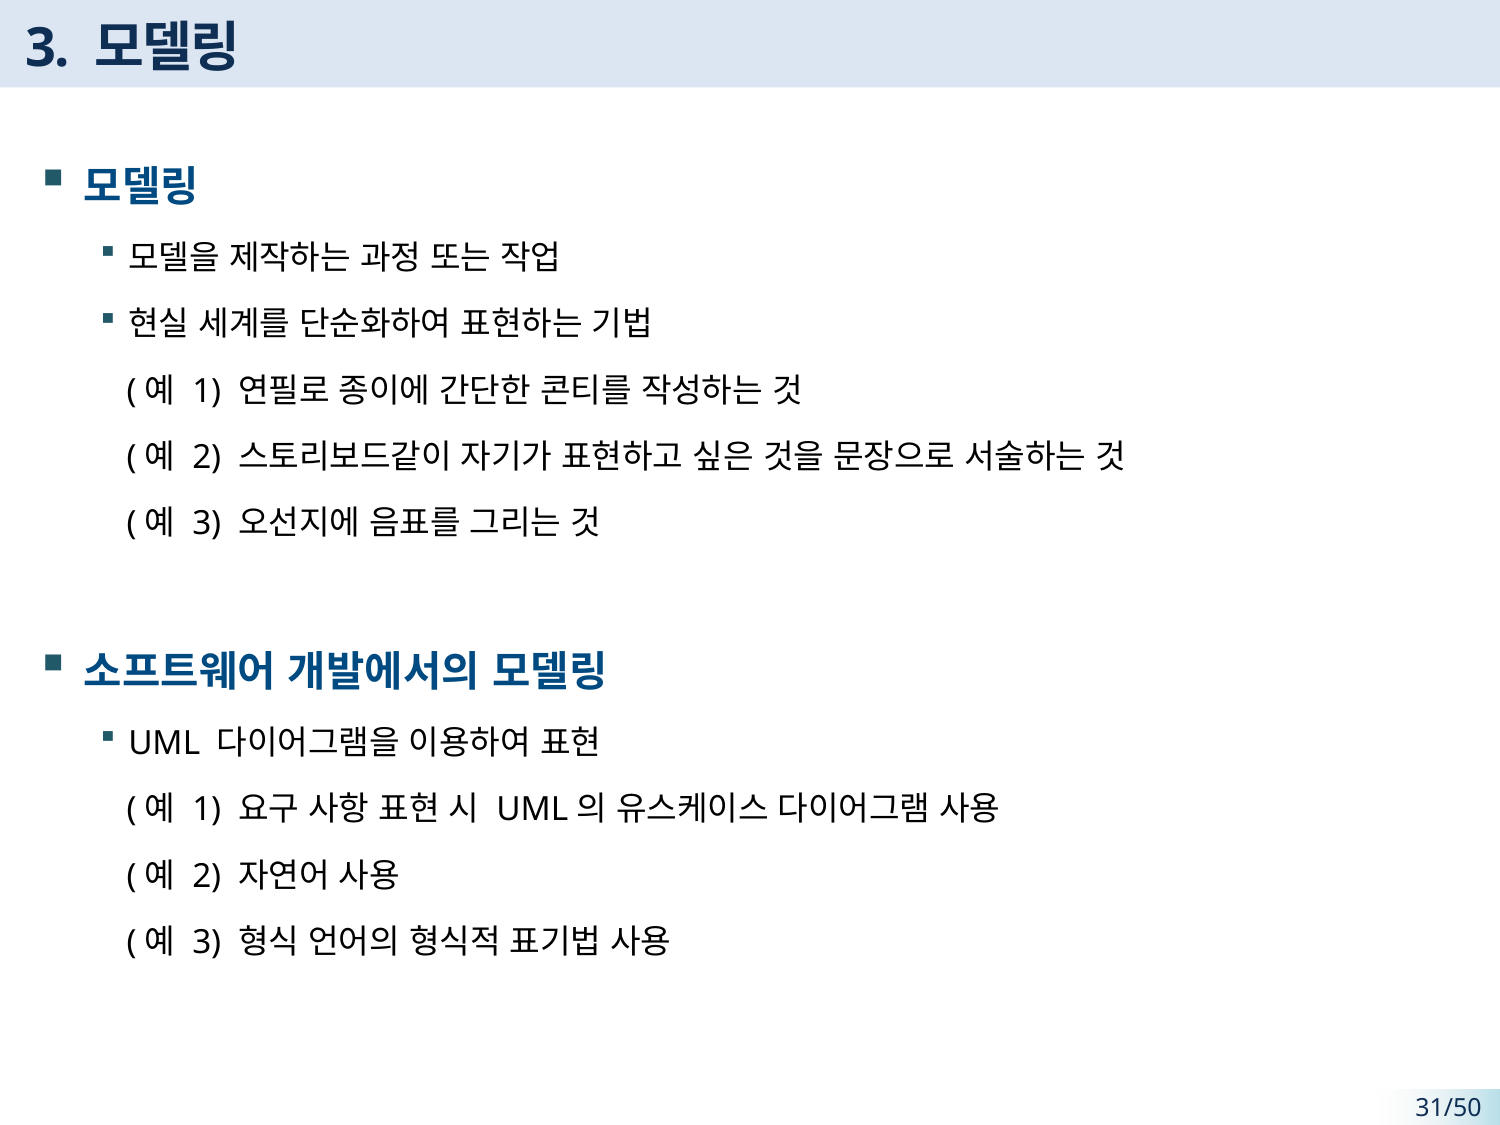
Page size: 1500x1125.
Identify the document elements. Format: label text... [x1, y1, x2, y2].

list 모델링 모델을 제작하는 과정 또는 작업 현실 세계를 단순화하여 표현하는 기법 (예 1) 연필로 종이에 간단한 콘티를 작성하는 것 (예 2) 스토리보드같이 자기가 표현하고 싶은 것을 문장으로 서술하는 것 (예 3) 오선지에 음표를 그리는 것 소프트웨어 개발에서의 모델링 UML 다이어그램을 이용하여 표현 (예 1) 요구 사항 표현 시 UML의 유스케이스 다이어그램 사용 (예 2) 자연어 사용 (예 3) 형식 언어의 형식적 표기법 사용 [10, 126, 1481, 1117]
title 3. 모델링 [10, 5, 1288, 84]
